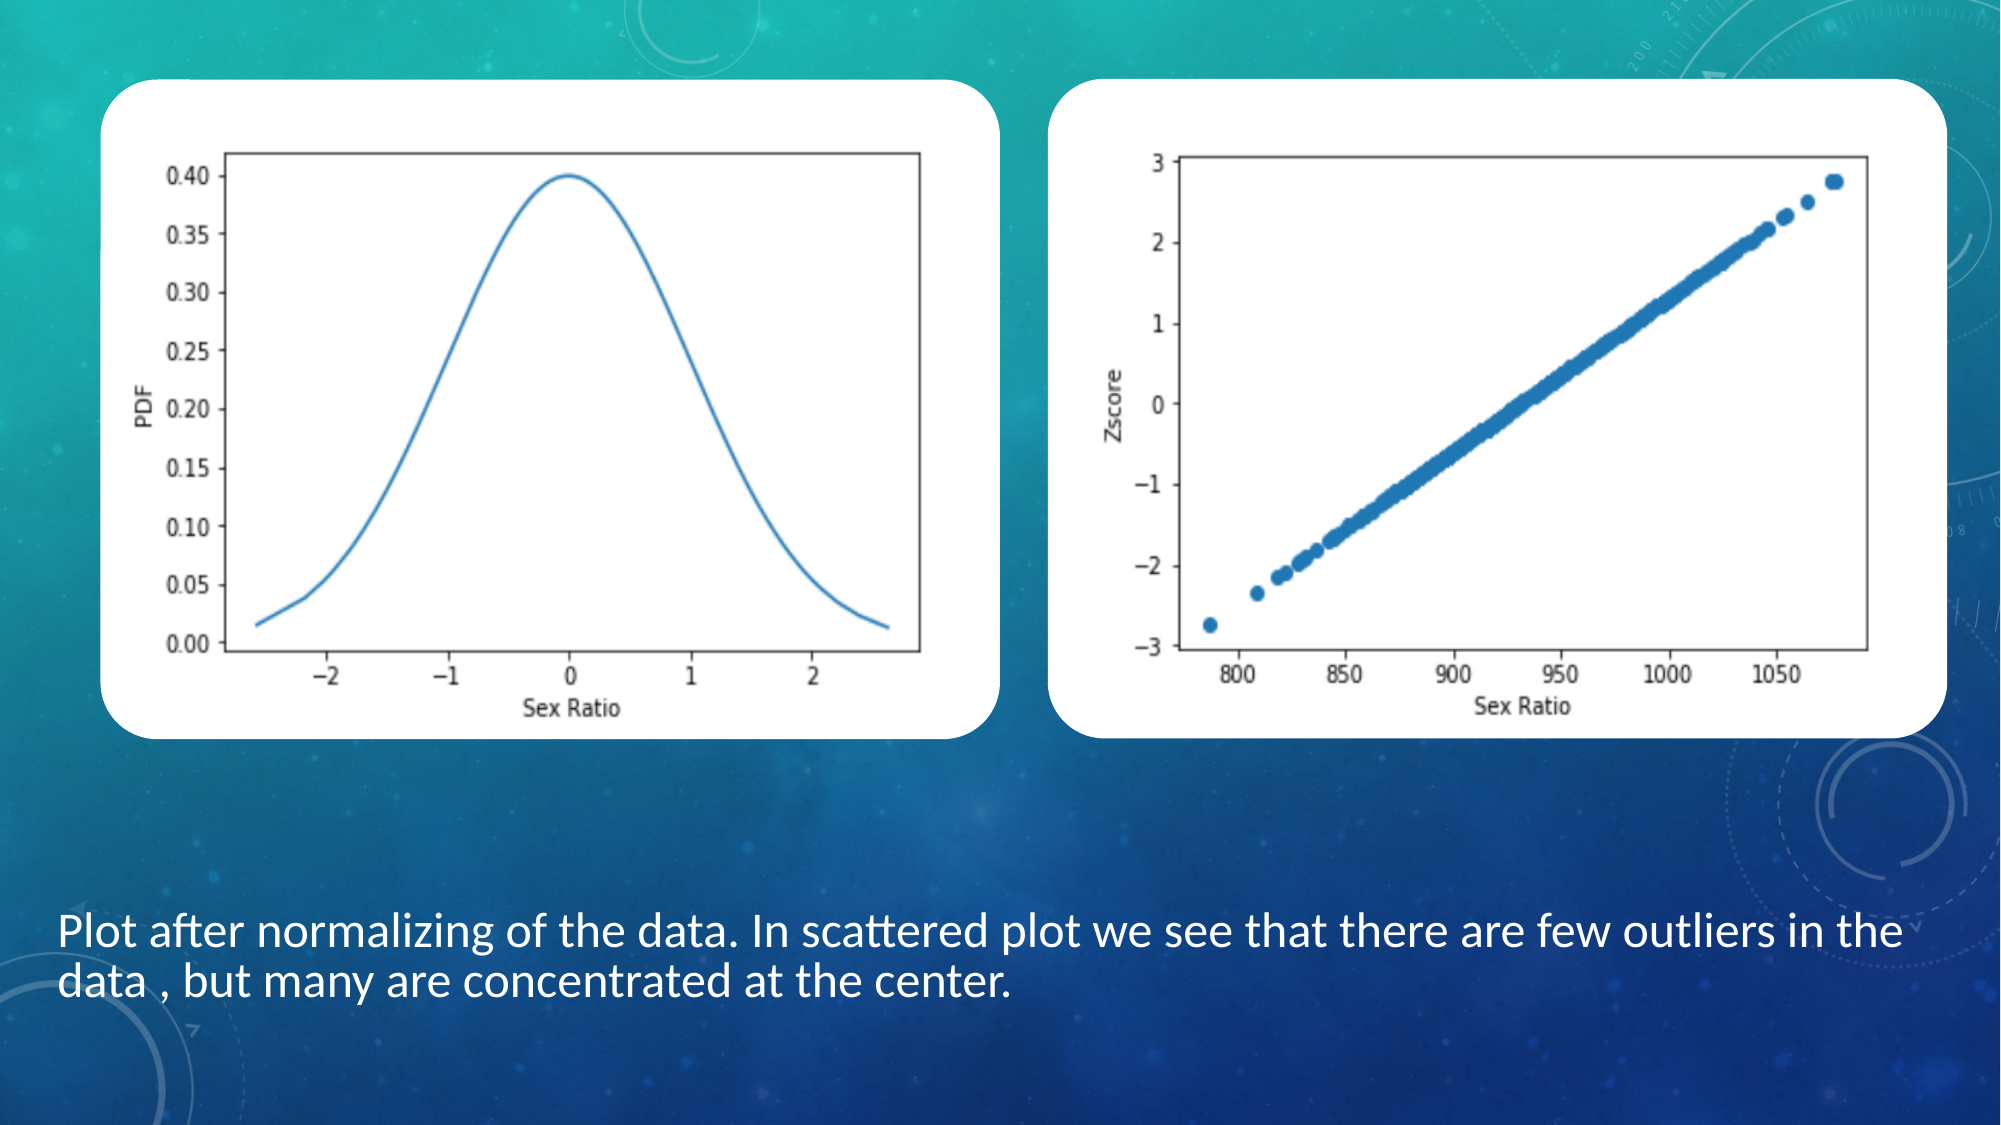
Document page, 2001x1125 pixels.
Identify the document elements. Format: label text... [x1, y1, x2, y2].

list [1047, 78, 1948, 739]
picture [0, 0, 2001, 1125]
list Plot after normalizing of the data. In scattered plot we see that there are few outliers in the data , but many are concentrated at the center. [42, 902, 1974, 1046]
